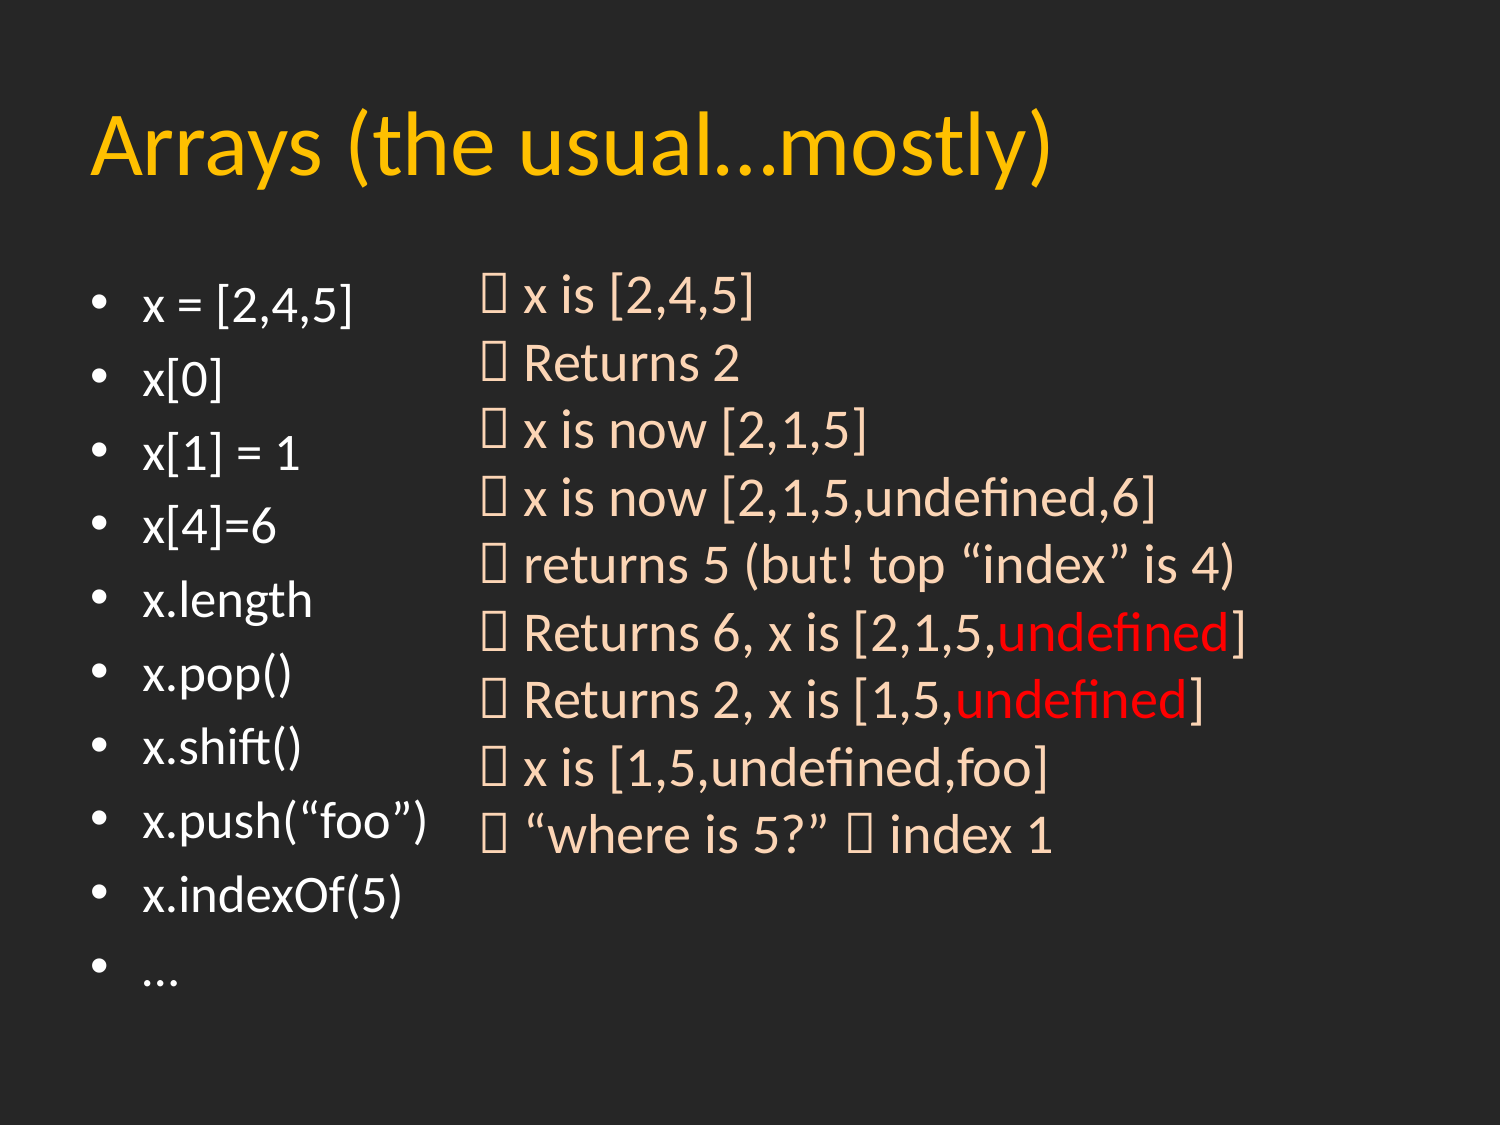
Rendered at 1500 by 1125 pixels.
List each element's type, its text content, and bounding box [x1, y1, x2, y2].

title Arrays (the usual…mostly) [75, 45, 1425, 233]
text_box  x is [2,4,5]  Returns 2  x is now [2,1,5]  x is now [2,1,5,undefined,6]  returns 5 (but! top “index” is 4)  Returns 6, x is [2,1,5,undefined]  Returns 2, x is [1,5,undefined]  x is [1,5,undefined,foo]  “where is 5?”  index 1 [387, 249, 1500, 993]
list x = [2,4,5] x[0] x[1] = 1 x[4]=6 x.length x.pop() x.shift() x.push(“foo”) x.indexOf(5) … [75, 262, 1425, 1005]
